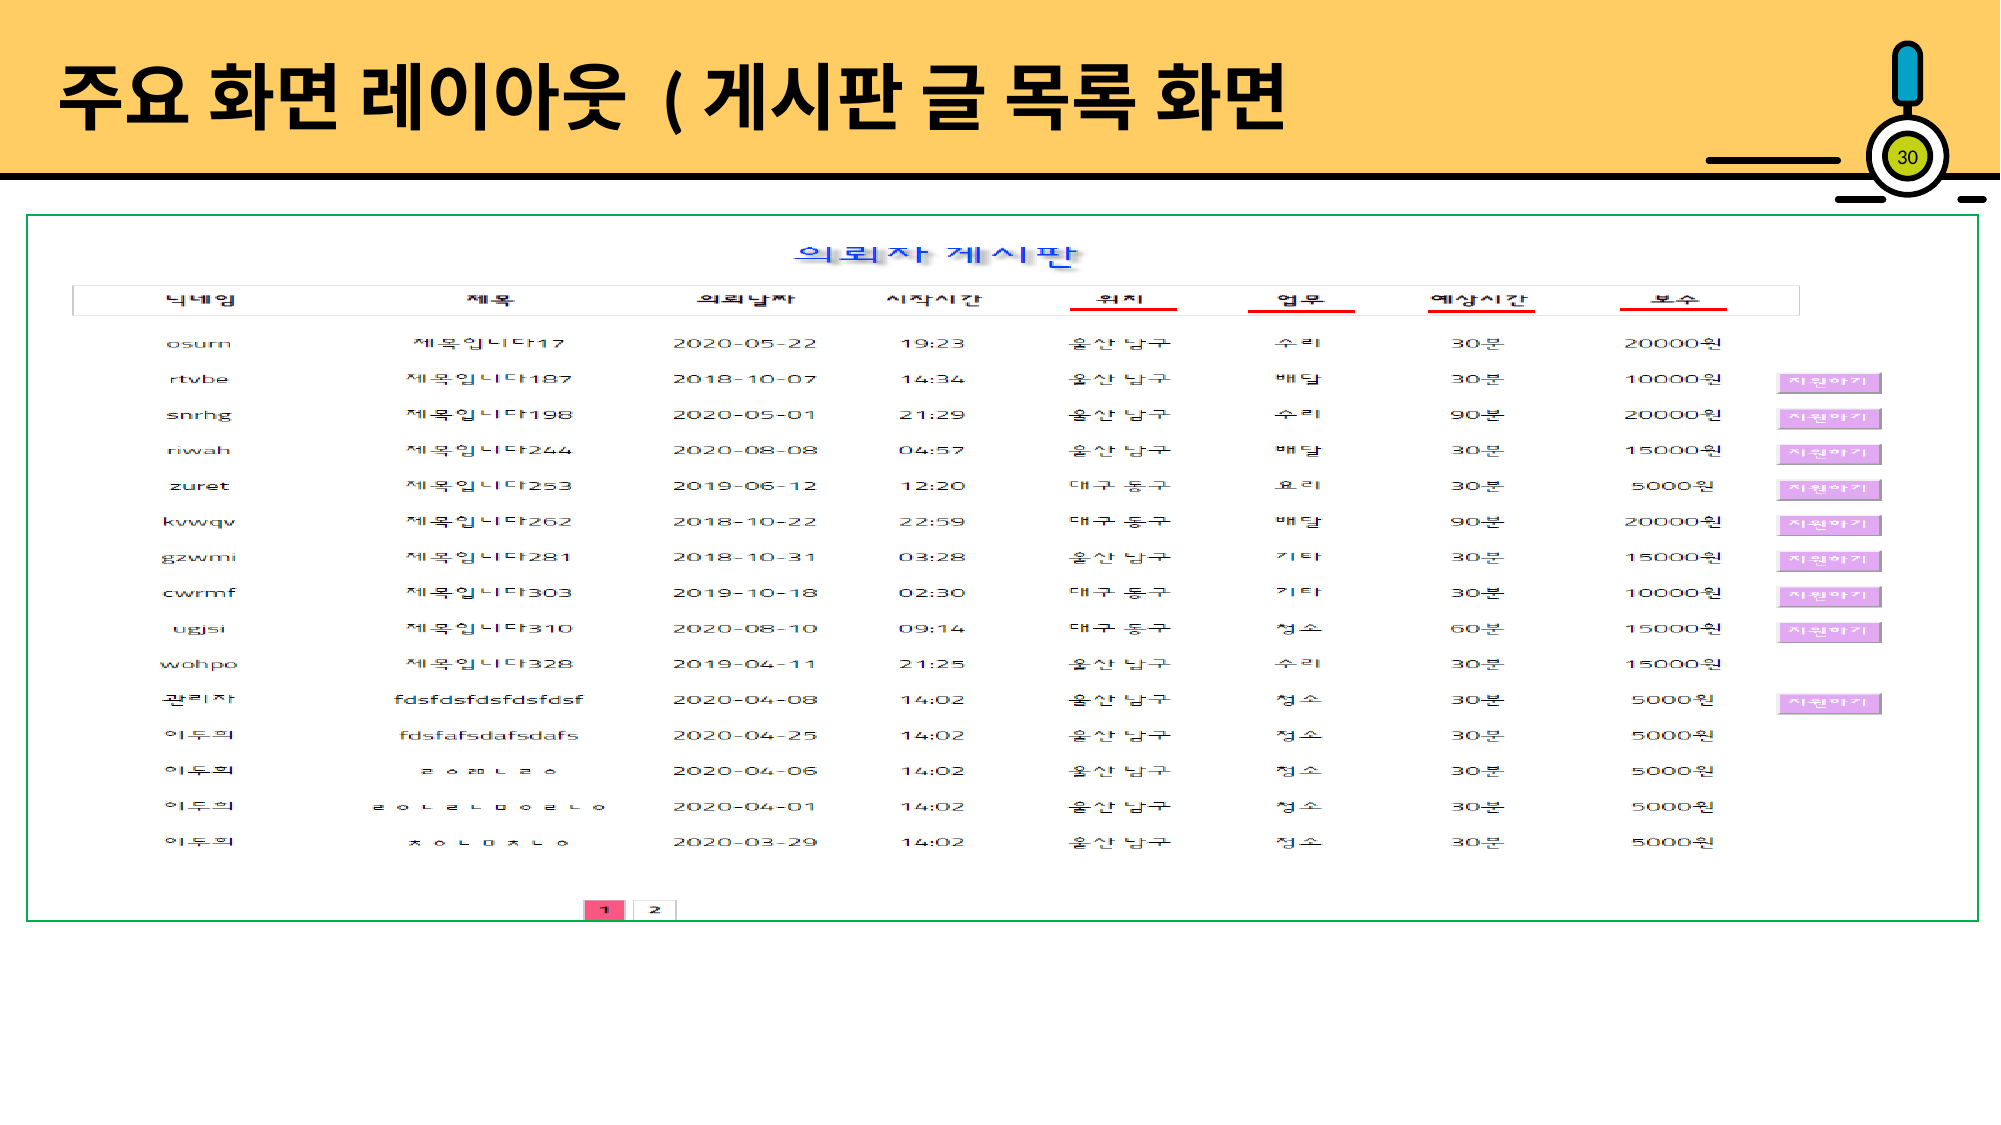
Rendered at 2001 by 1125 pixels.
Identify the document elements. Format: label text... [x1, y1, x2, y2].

list 주요 화면 레이아웃 (게시판 글 목록 화면 [57, 61, 1386, 212]
picture [27, 215, 1978, 921]
slide_number 30 [1869, 143, 1947, 174]
